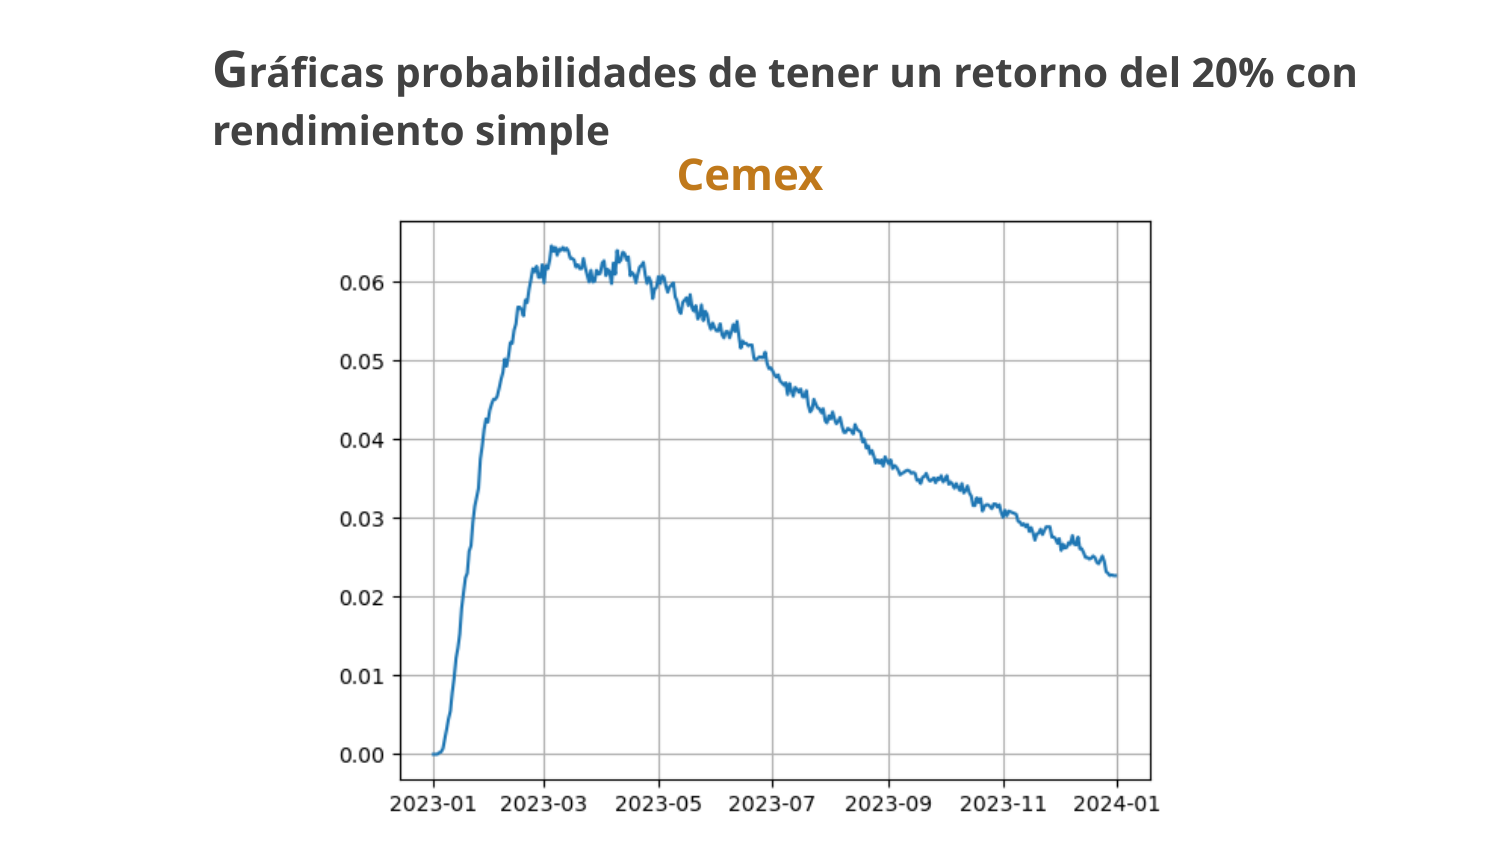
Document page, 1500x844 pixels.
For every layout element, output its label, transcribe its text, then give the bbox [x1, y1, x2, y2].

picture [323, 206, 1177, 831]
text_box Cemex [487, 131, 1013, 204]
title Gráficas probabilidades de tener un retorno del 20% con rendimiento simple [197, 18, 1432, 173]
